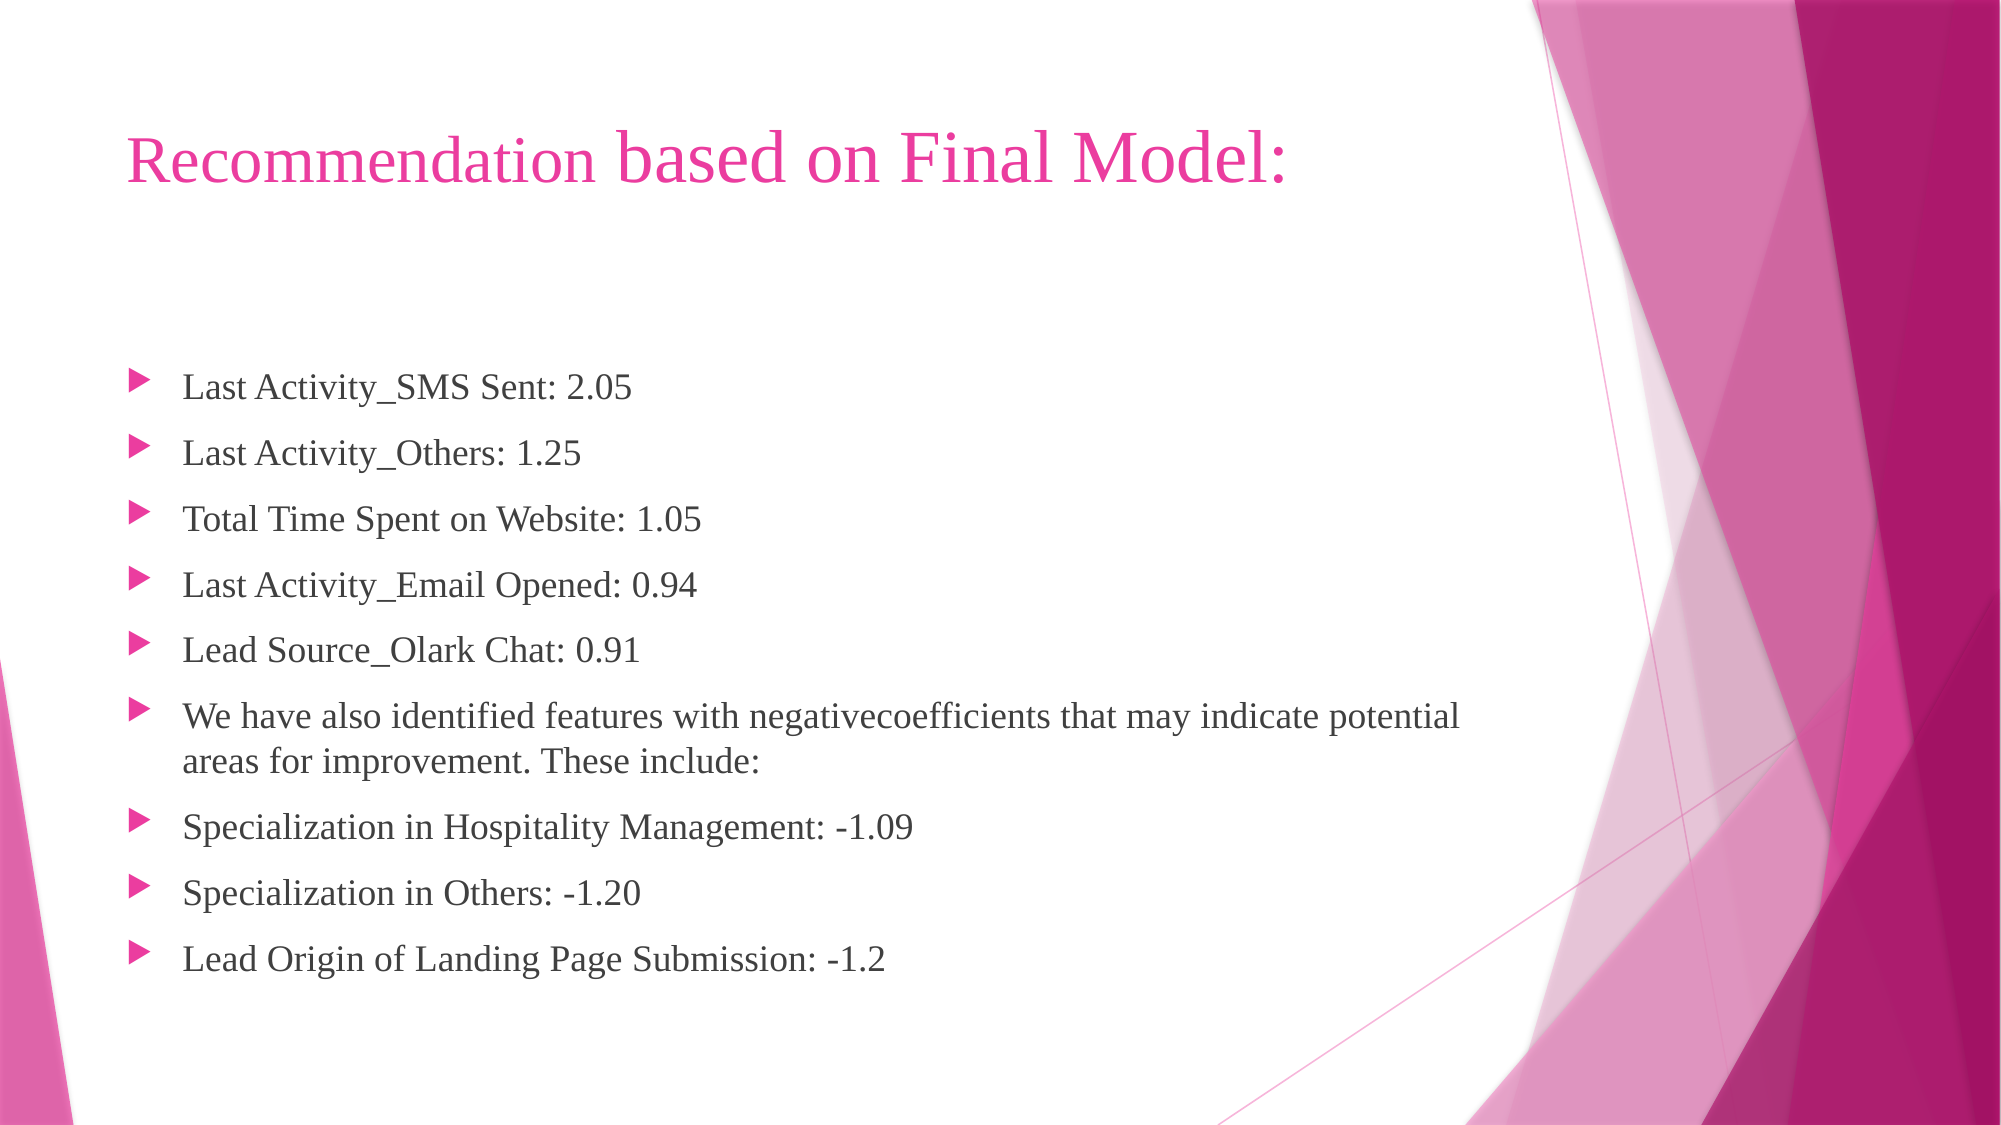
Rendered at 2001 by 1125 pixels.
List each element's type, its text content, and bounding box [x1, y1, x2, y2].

list Last Activity_SMS Sent: 2.05 Last Activity_Others: 1.25 Total Time Spent on Website: 1.05 Last Activity_Email Opened: 0.94 Lead Source_Olark Chat: 0.91 We have also identified features with negativecoefficients that may indicate potential areas for improvement. These include: Specialization in Hospitality Management: -1.09 Specialization in Others: -1.20 Lead Origin of Landing Page Submission: -1.2 [111, 354, 1522, 992]
title Recommendation based on Final Model: [111, 99, 1522, 317]
